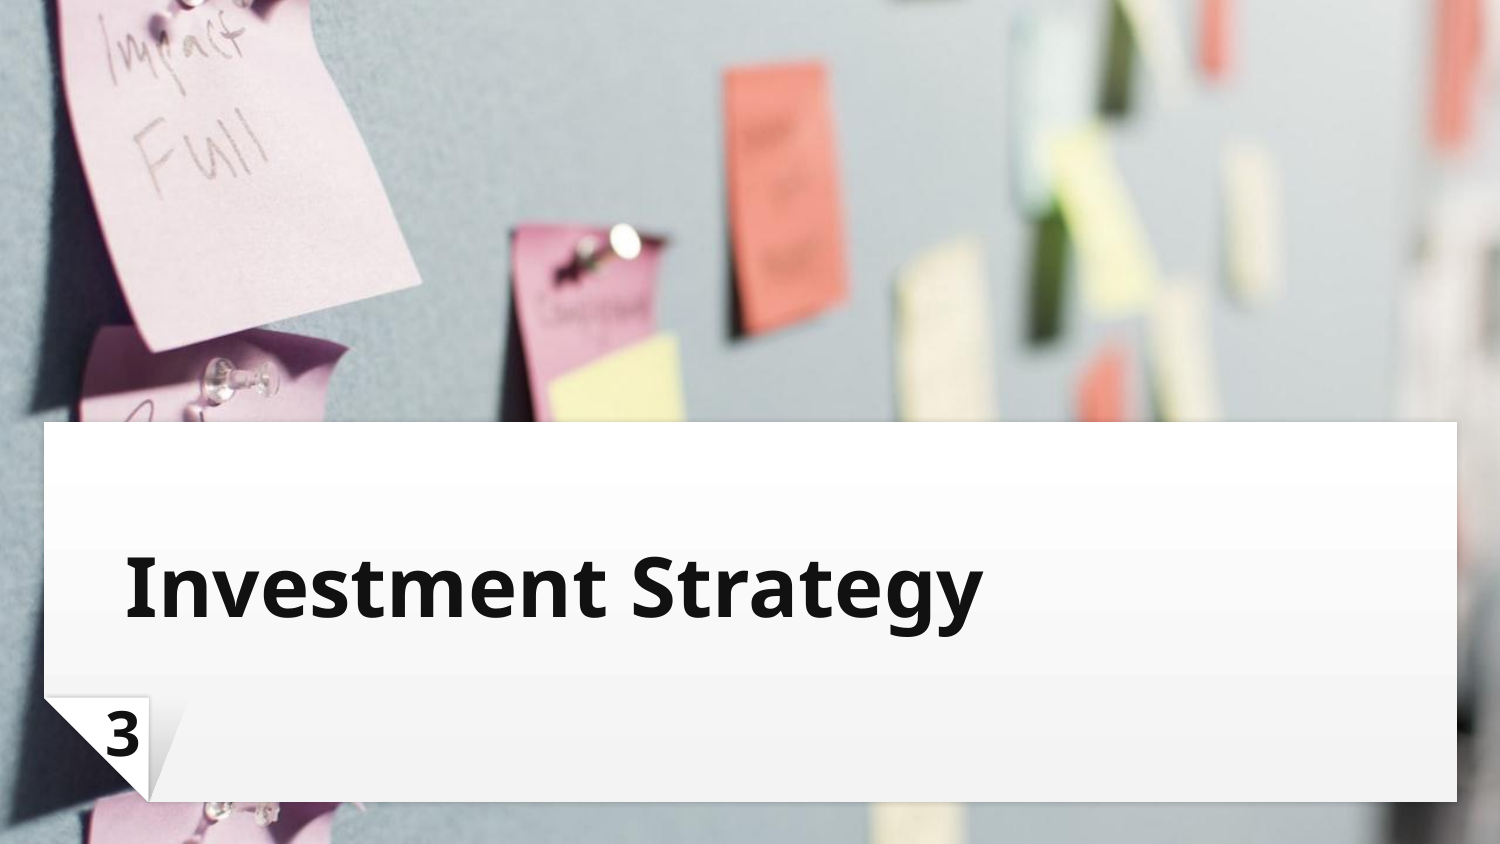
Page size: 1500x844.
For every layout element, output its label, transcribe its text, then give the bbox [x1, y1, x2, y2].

picture [0, 0, 1500, 844]
title 3 [105, 660, 1363, 769]
title Investment Strategy [125, 533, 1423, 642]
